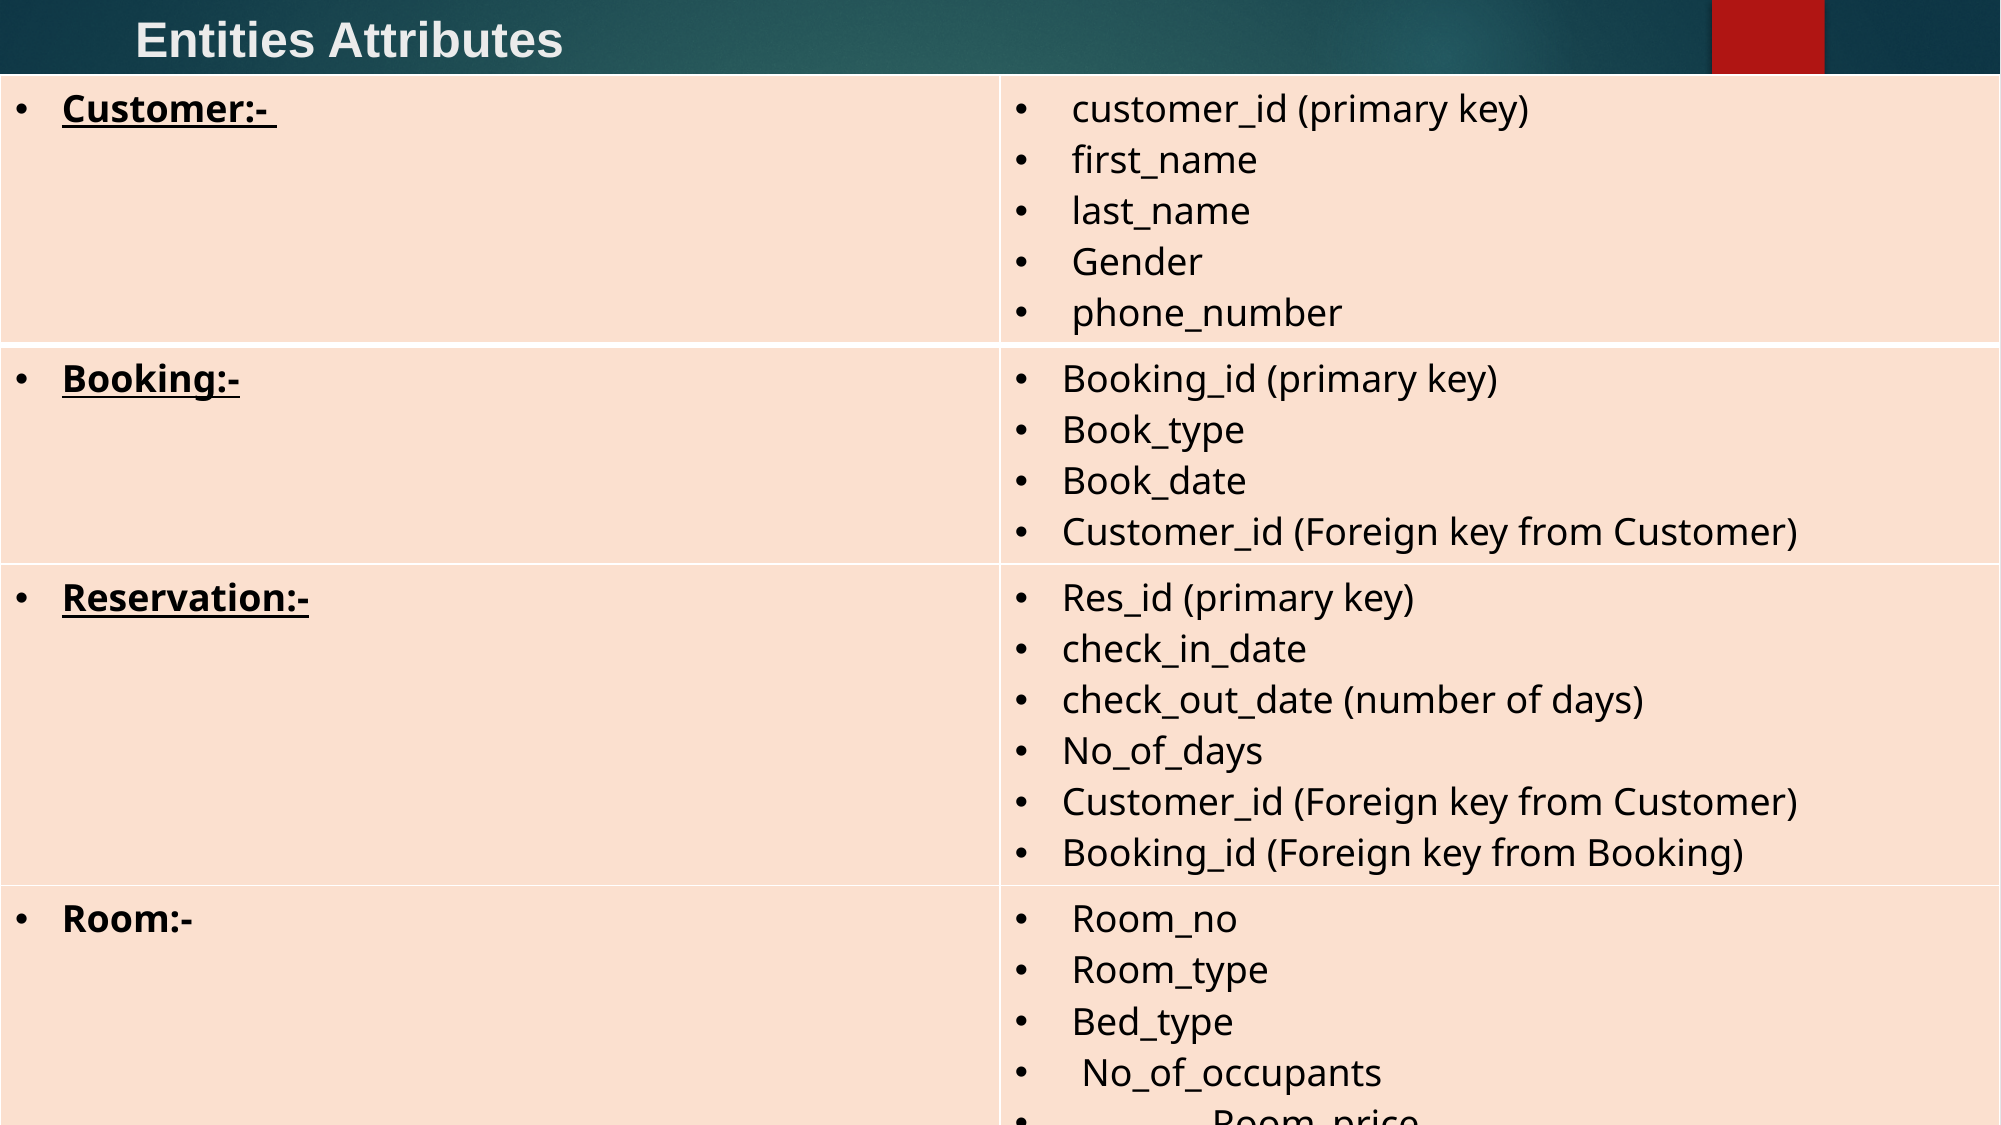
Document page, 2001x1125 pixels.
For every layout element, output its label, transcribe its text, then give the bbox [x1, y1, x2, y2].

table_header customer_id (primary key) first_name last_name Gender phone_number [1001, 76, 1999, 342]
table_cell Reservation:- [1, 565, 999, 885]
table_cell Booking_id (primary key) Book_type Book_date Customer_id (Foreign key from Customer) [1001, 348, 1999, 563]
table_header Customer:- [1, 76, 999, 342]
table_cell Res_id (primary key) check_in_date check_out_date (number of days) No_of_days Customer_id (Foreign key from Customer) Booking_id (Foreign key from Booking) [1001, 565, 1999, 885]
table_cell Room_no Room_type Bed_type No_of_occupants Room_price Customer_id (Foreign key from Customer) res_id (Foreign key from Reservation) [1001, 886, 1999, 1125]
title Entities Attributes [106, 0, 1649, 74]
table_cell Booking:- [1, 348, 999, 563]
table_cell Room:- [1, 886, 999, 1125]
